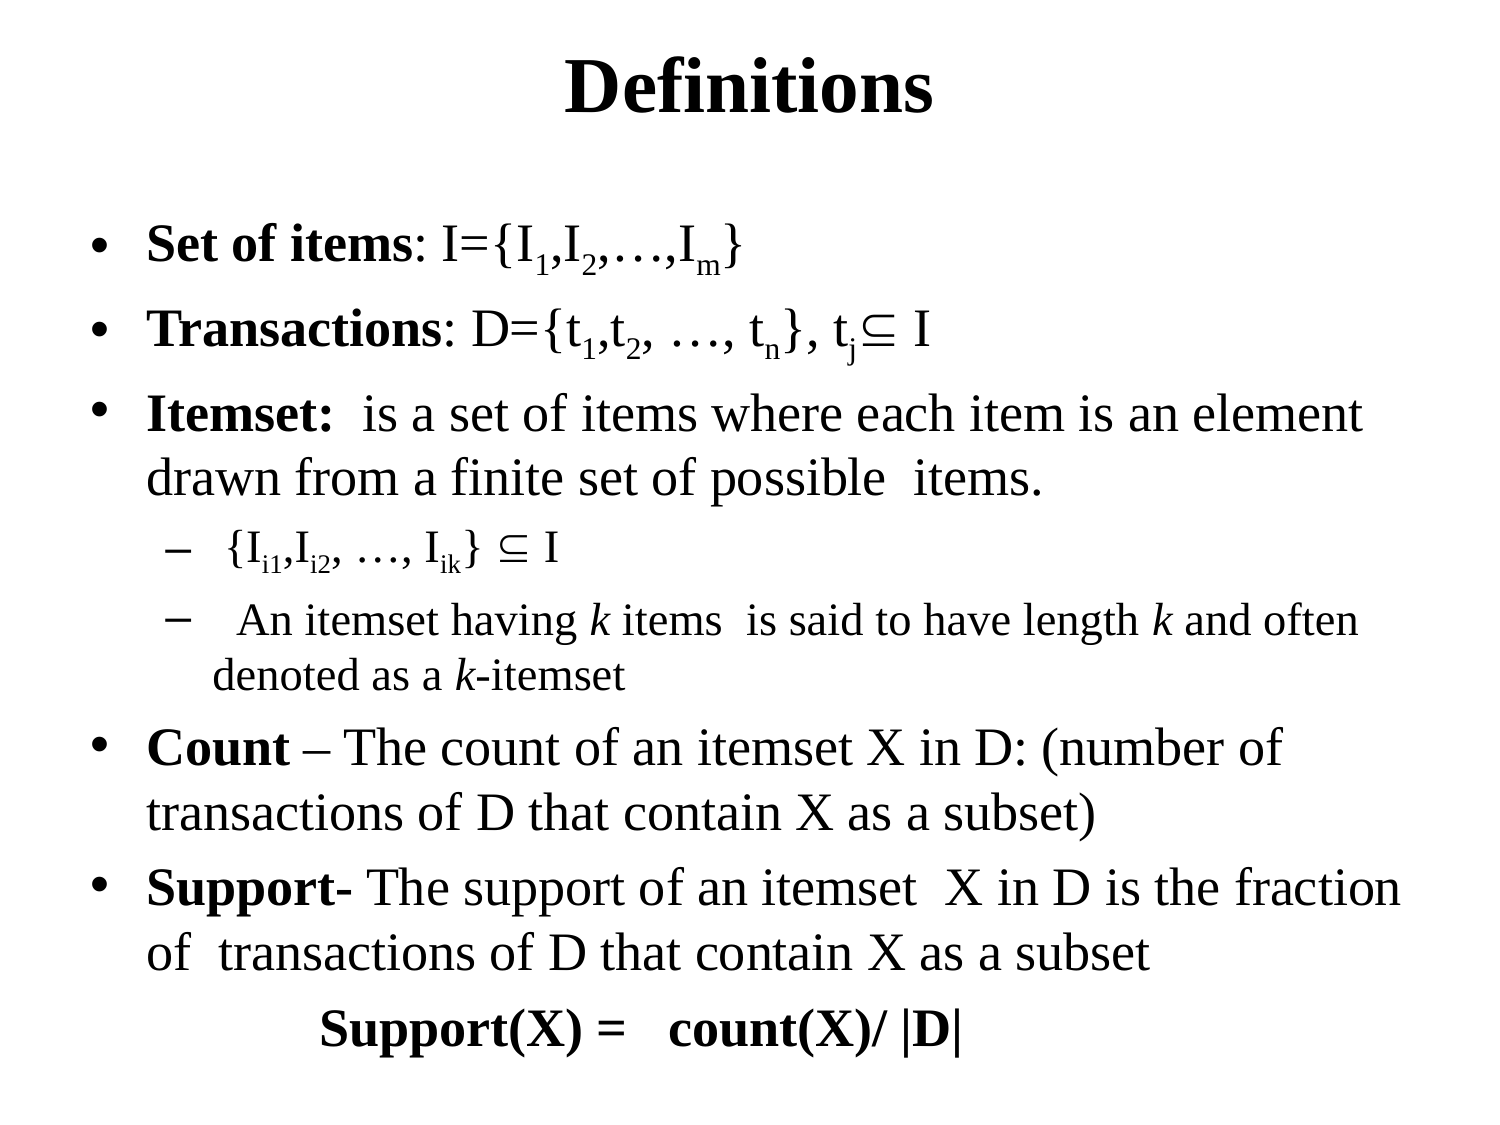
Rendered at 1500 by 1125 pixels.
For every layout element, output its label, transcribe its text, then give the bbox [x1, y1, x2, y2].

title Definitions [75, 0, 1425, 175]
list Set of items: I={I1,I2,…,Im} Transactions: D={t1,t2, …, tn}, tj I Itemset: is a set of items where each item is an element drawn from a finite set of possible items. {Ii1,Ii2, …, Iik}  I An itemset having k items is said to have length k and often denoted as a k-itemset Count – The count of an itemset X in D: (number of transactions of D that contain X as a subset) Support- The support of an itemset X in D is the fraction of transactions of D that contain X as a subset Support(X) = count(X)/ |D| [75, 200, 1425, 1075]
